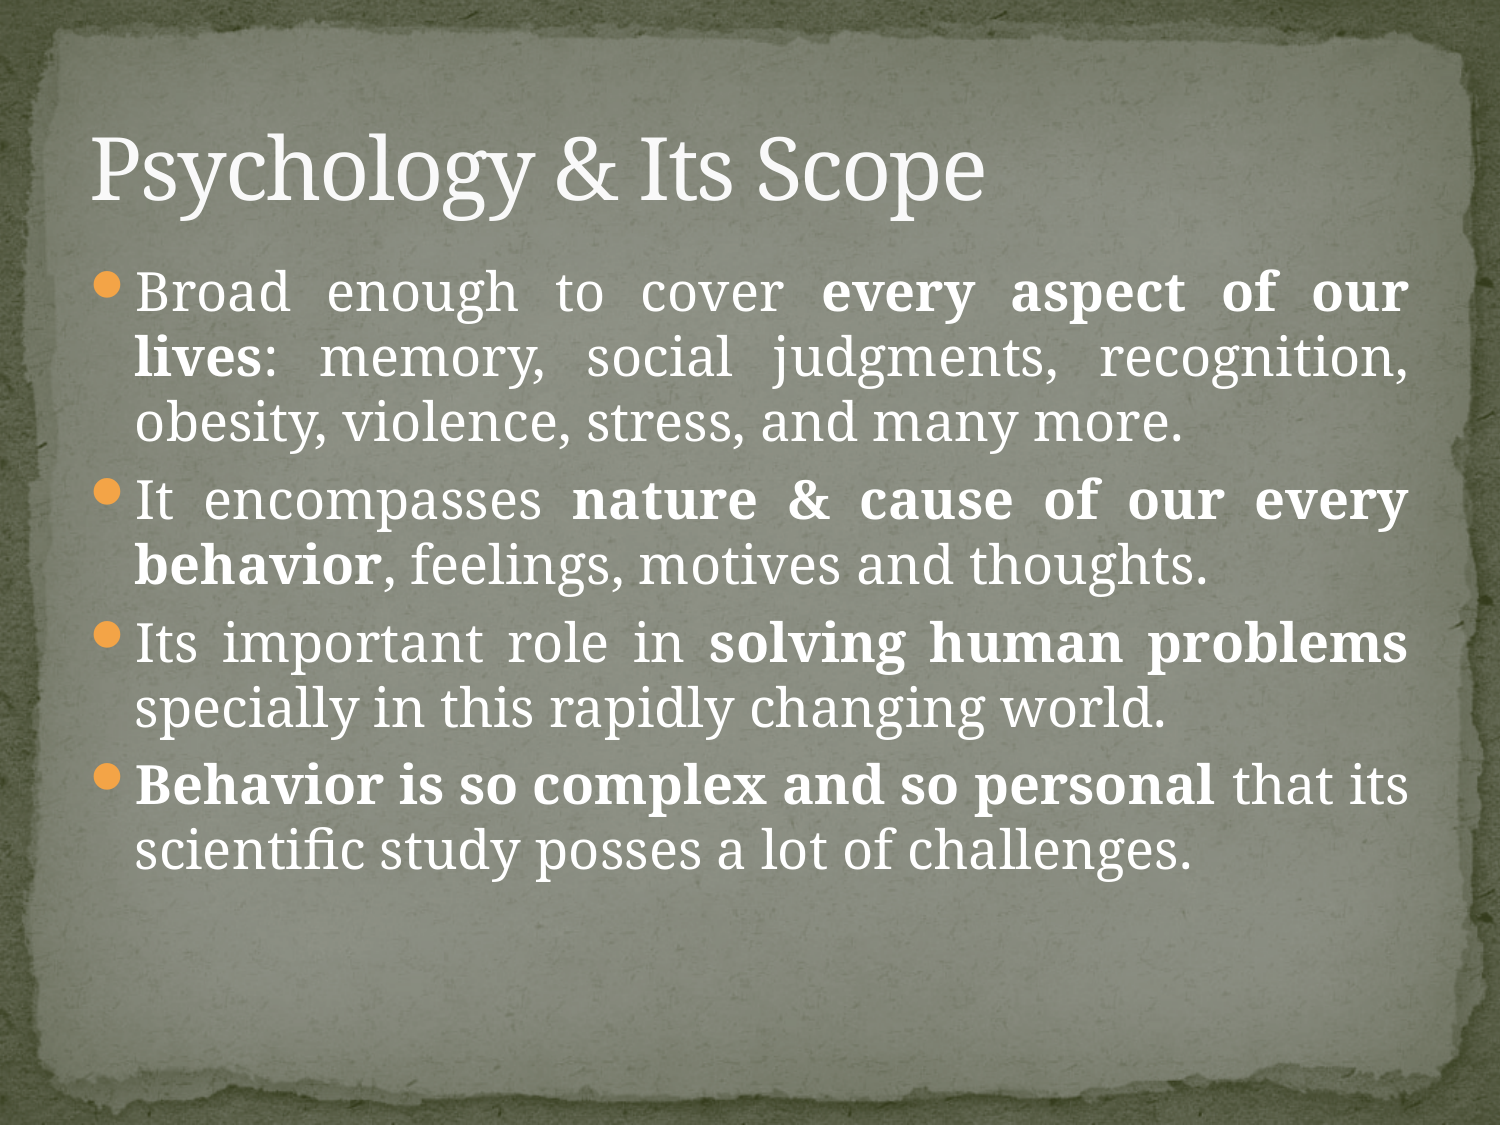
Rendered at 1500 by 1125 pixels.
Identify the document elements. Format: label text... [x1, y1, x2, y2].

title Psychology & Its Scope [74, 24, 1425, 225]
list Broad enough to cover every aspect of our lives: memory, social judgments, recognition, obesity, violence, stress, and many more. It encompasses nature & cause of our every behavior, feelings, motives and thoughts. Its important role in solving human problems specially in this rapidly changing world. Behavior is so complex and so personal that its scientific study posses a lot of challenges. [75, 249, 1425, 1000]
